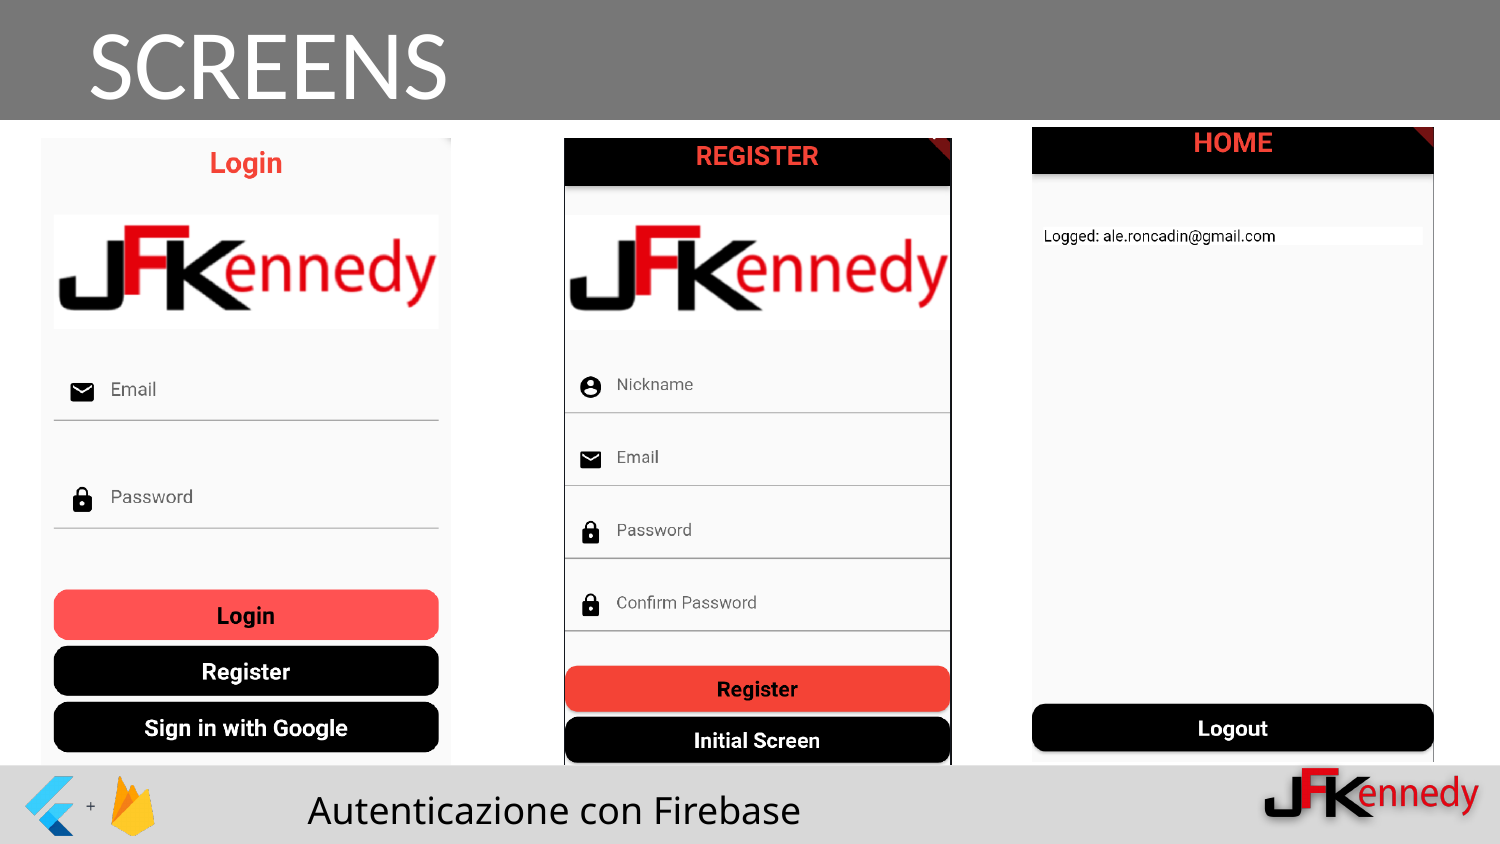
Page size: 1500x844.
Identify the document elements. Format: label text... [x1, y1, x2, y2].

title SCREENS [0, 0, 1500, 120]
list Autenticazione con Firebase [273, 769, 1005, 843]
picture [1032, 126, 1434, 762]
picture [23, 767, 158, 844]
picture [1260, 765, 1483, 823]
picture [41, 138, 451, 766]
picture [564, 138, 952, 766]
